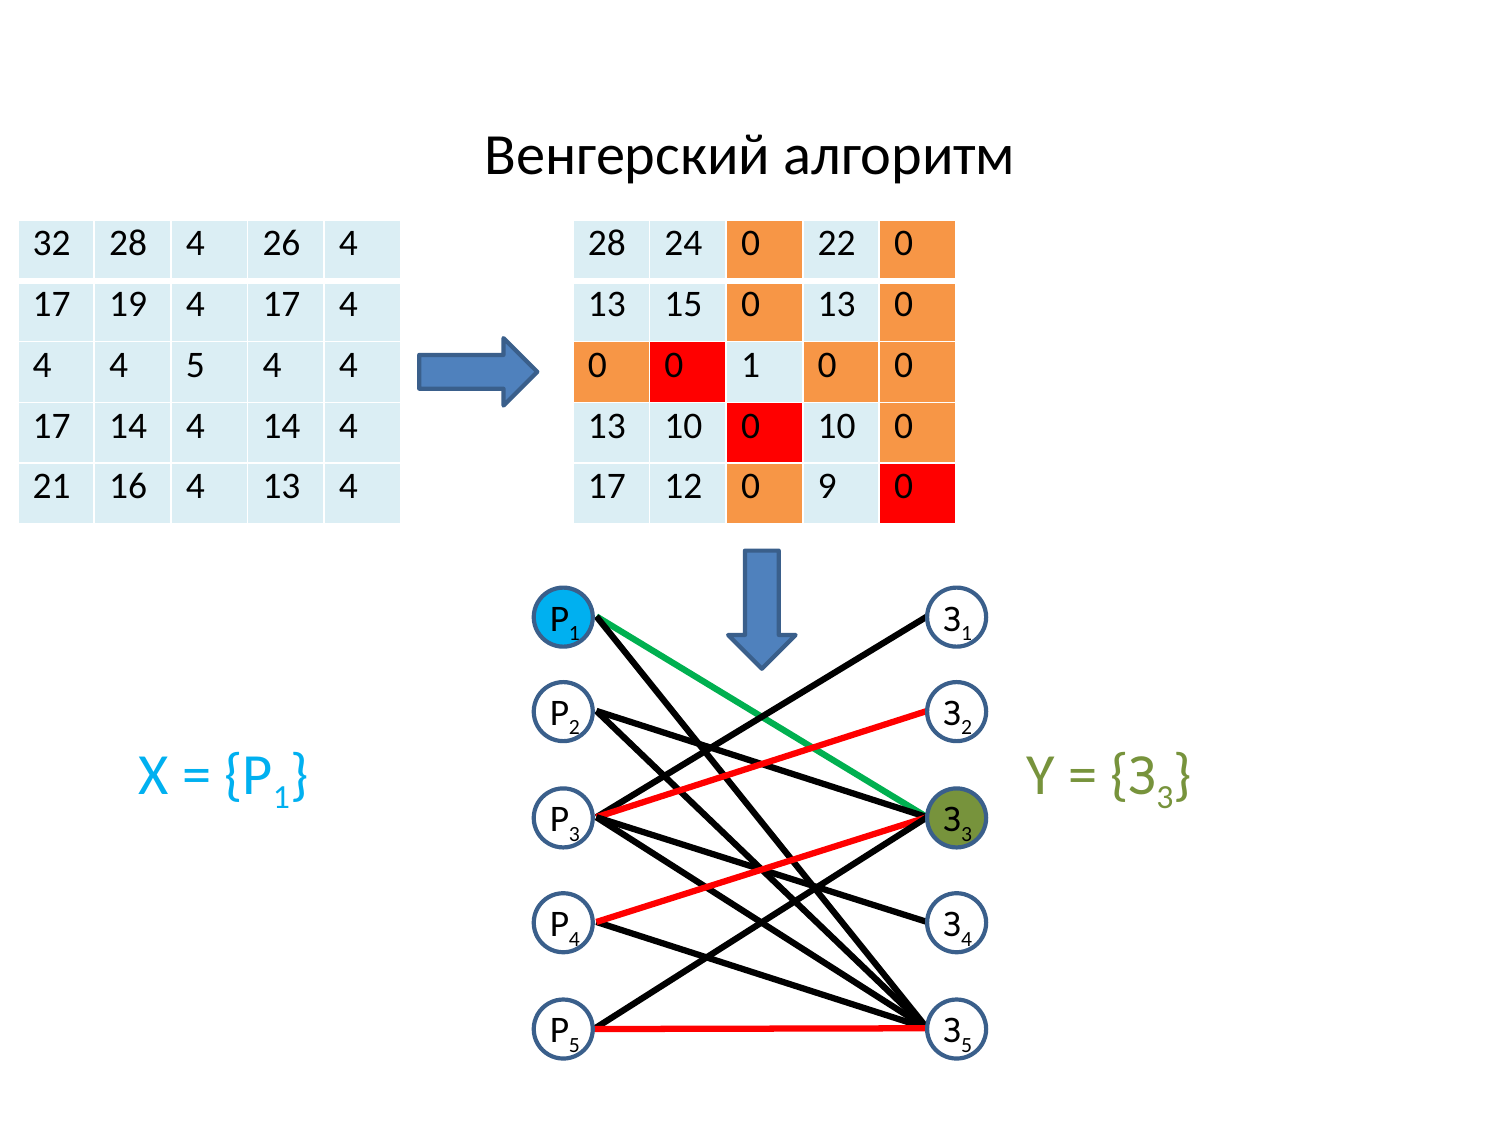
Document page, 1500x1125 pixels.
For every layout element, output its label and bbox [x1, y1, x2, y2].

table_cell [248, 284, 323, 341]
table_cell [95, 342, 170, 402]
table_cell [804, 464, 878, 523]
table_cell [650, 464, 725, 523]
table_cell [248, 464, 323, 523]
table_cell [325, 342, 400, 402]
table_cell [172, 403, 247, 462]
text_box [531, 548, 989, 1064]
text_box [531, 679, 595, 747]
table_cell [880, 464, 955, 523]
table_cell [727, 284, 802, 341]
table_cell [172, 464, 247, 523]
table_cell [248, 403, 323, 462]
table_header [19, 221, 93, 278]
table_cell [727, 403, 802, 462]
text_box [1011, 692, 1412, 934]
table_header [248, 273, 323, 278]
table_cell [19, 403, 93, 462]
table_cell [325, 403, 400, 462]
table_cell [574, 284, 649, 341]
table_cell [325, 464, 400, 523]
table_header [804, 221, 878, 278]
table_cell [880, 403, 955, 462]
table_cell [650, 342, 725, 402]
table_cell [172, 284, 247, 341]
table_cell [19, 342, 93, 402]
table_cell [95, 403, 170, 462]
table_cell [880, 342, 955, 402]
table_cell [325, 284, 400, 341]
text_box [112, 30, 1388, 273]
table_cell [248, 342, 323, 402]
table_cell [804, 342, 878, 402]
table_cell [172, 342, 247, 402]
table_cell [574, 464, 649, 523]
table_header [95, 221, 170, 278]
text_box [531, 585, 595, 652]
table_header [172, 273, 247, 278]
table_header [574, 221, 649, 278]
table_header [880, 221, 955, 278]
text_box [417, 336, 540, 408]
table_cell [574, 403, 649, 462]
table_cell [650, 284, 725, 341]
table_cell [804, 403, 878, 462]
table_cell [574, 342, 649, 402]
table_cell [19, 284, 93, 341]
text_box [123, 692, 524, 934]
table_cell [95, 284, 170, 341]
table_header [650, 221, 725, 278]
table_cell [19, 464, 93, 523]
table_cell [804, 284, 878, 341]
table_cell [650, 403, 725, 462]
table_cell [880, 284, 955, 341]
table_cell [727, 342, 802, 402]
table_header [727, 221, 802, 278]
table_header [325, 273, 400, 278]
table_cell [95, 464, 170, 523]
table_cell [727, 464, 802, 523]
